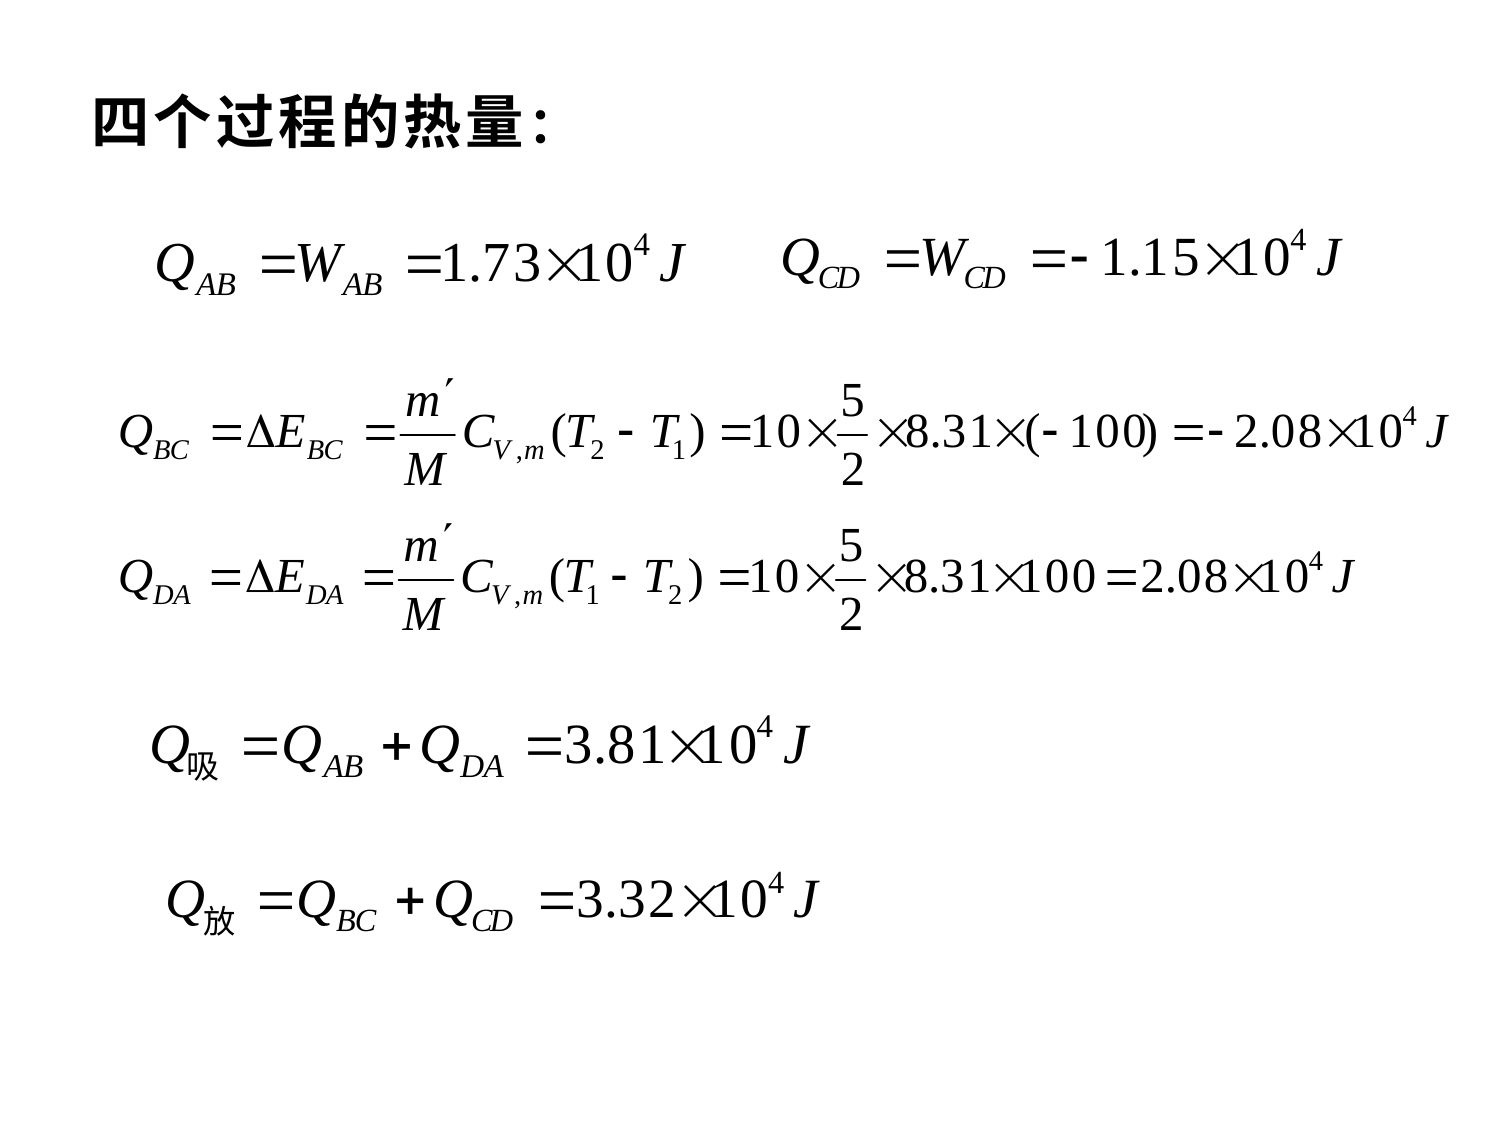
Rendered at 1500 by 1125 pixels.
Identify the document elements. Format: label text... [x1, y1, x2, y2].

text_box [159, 857, 837, 951]
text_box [112, 369, 1460, 496]
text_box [147, 219, 701, 305]
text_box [773, 215, 1357, 303]
text_box 四个过程的热量： [76, 78, 827, 163]
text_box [142, 701, 827, 792]
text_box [112, 515, 1367, 642]
